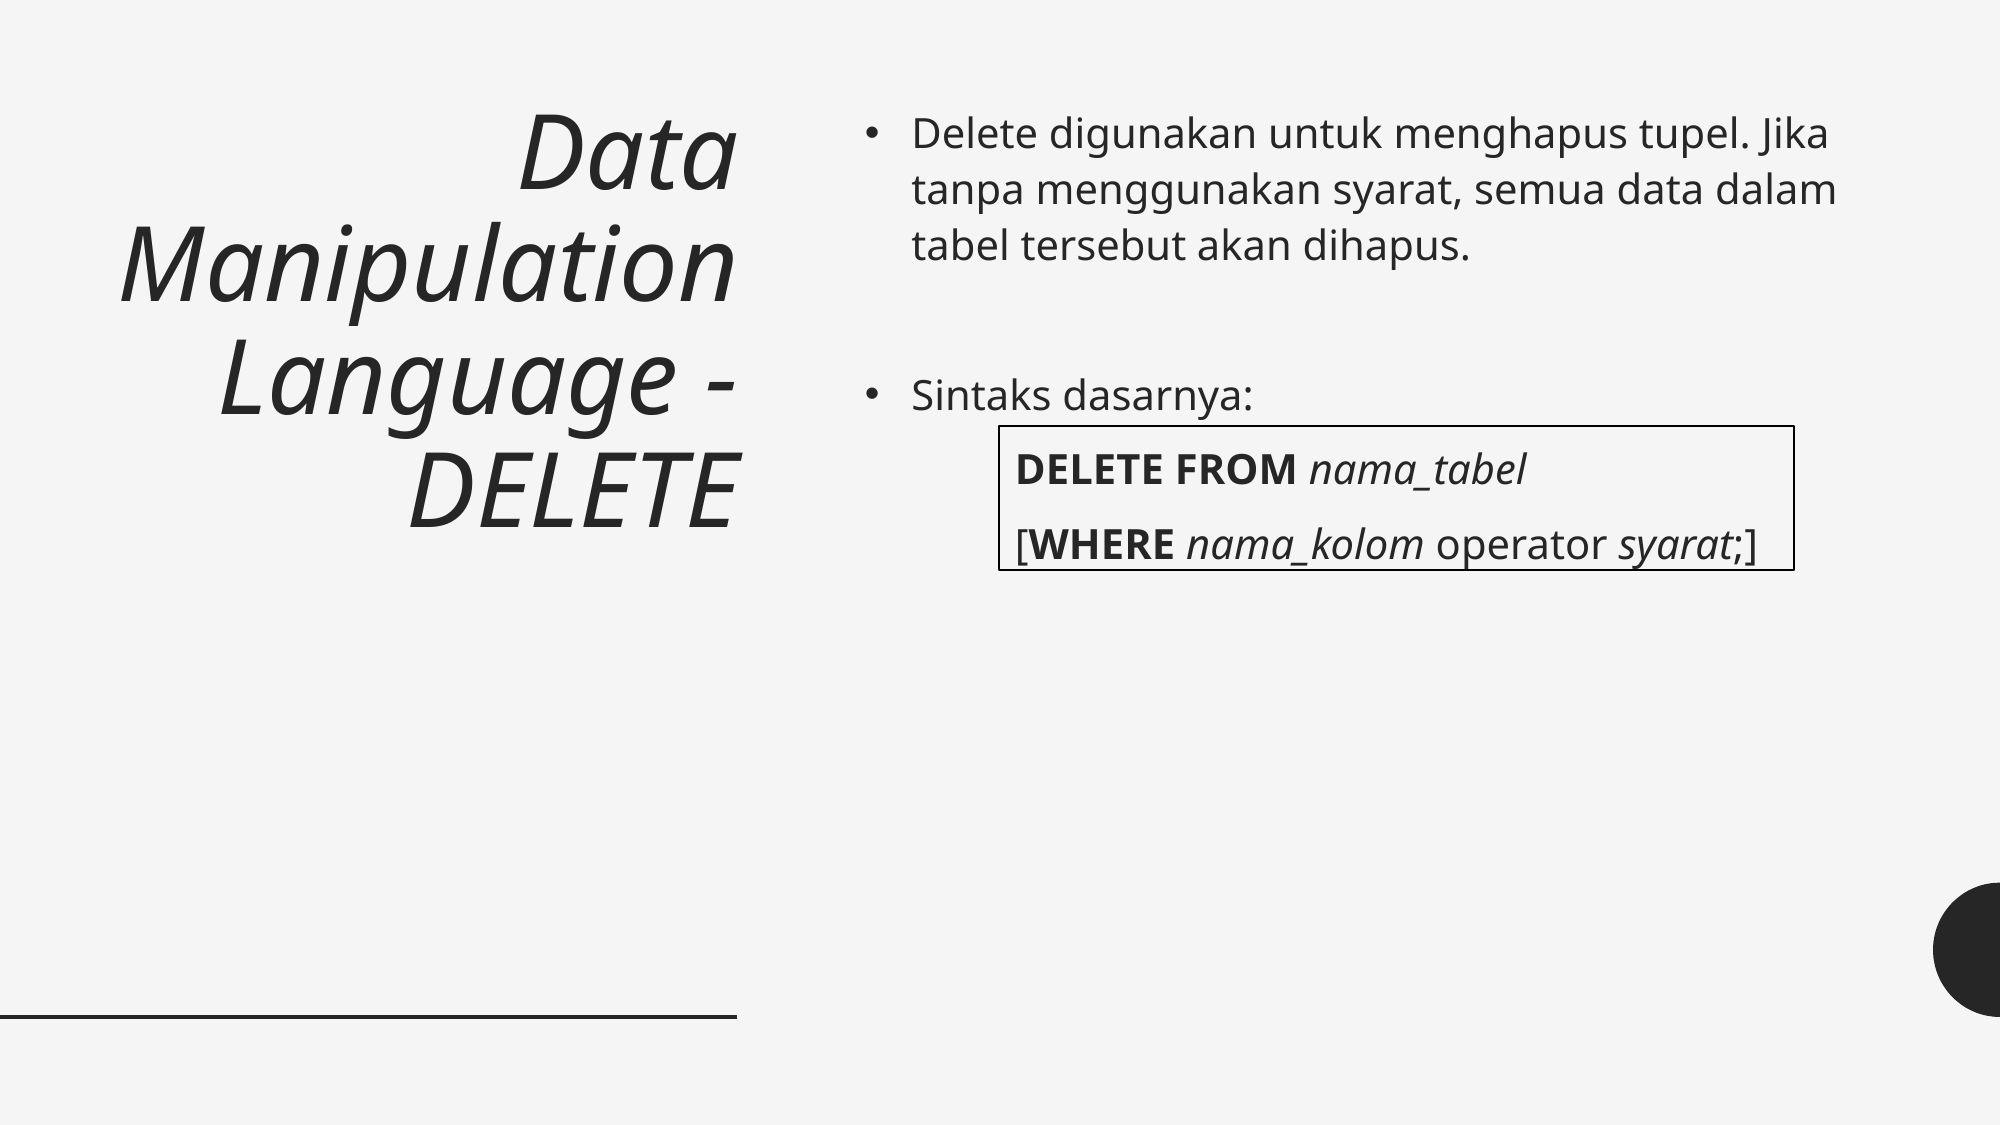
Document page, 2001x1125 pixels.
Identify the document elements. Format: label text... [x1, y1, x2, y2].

title Data Manipulation Language - DELETE [52, 91, 754, 905]
list Delete digunakan untuk menghapus tupel. Jika tanpa menggunakan syarat, semua data dalam tabel tersebut akan dihapus. Sintaks dasarnya: DELETE FROM nama_tabel [WHERE nama_kolom operator syarat;] [849, 93, 1875, 1022]
